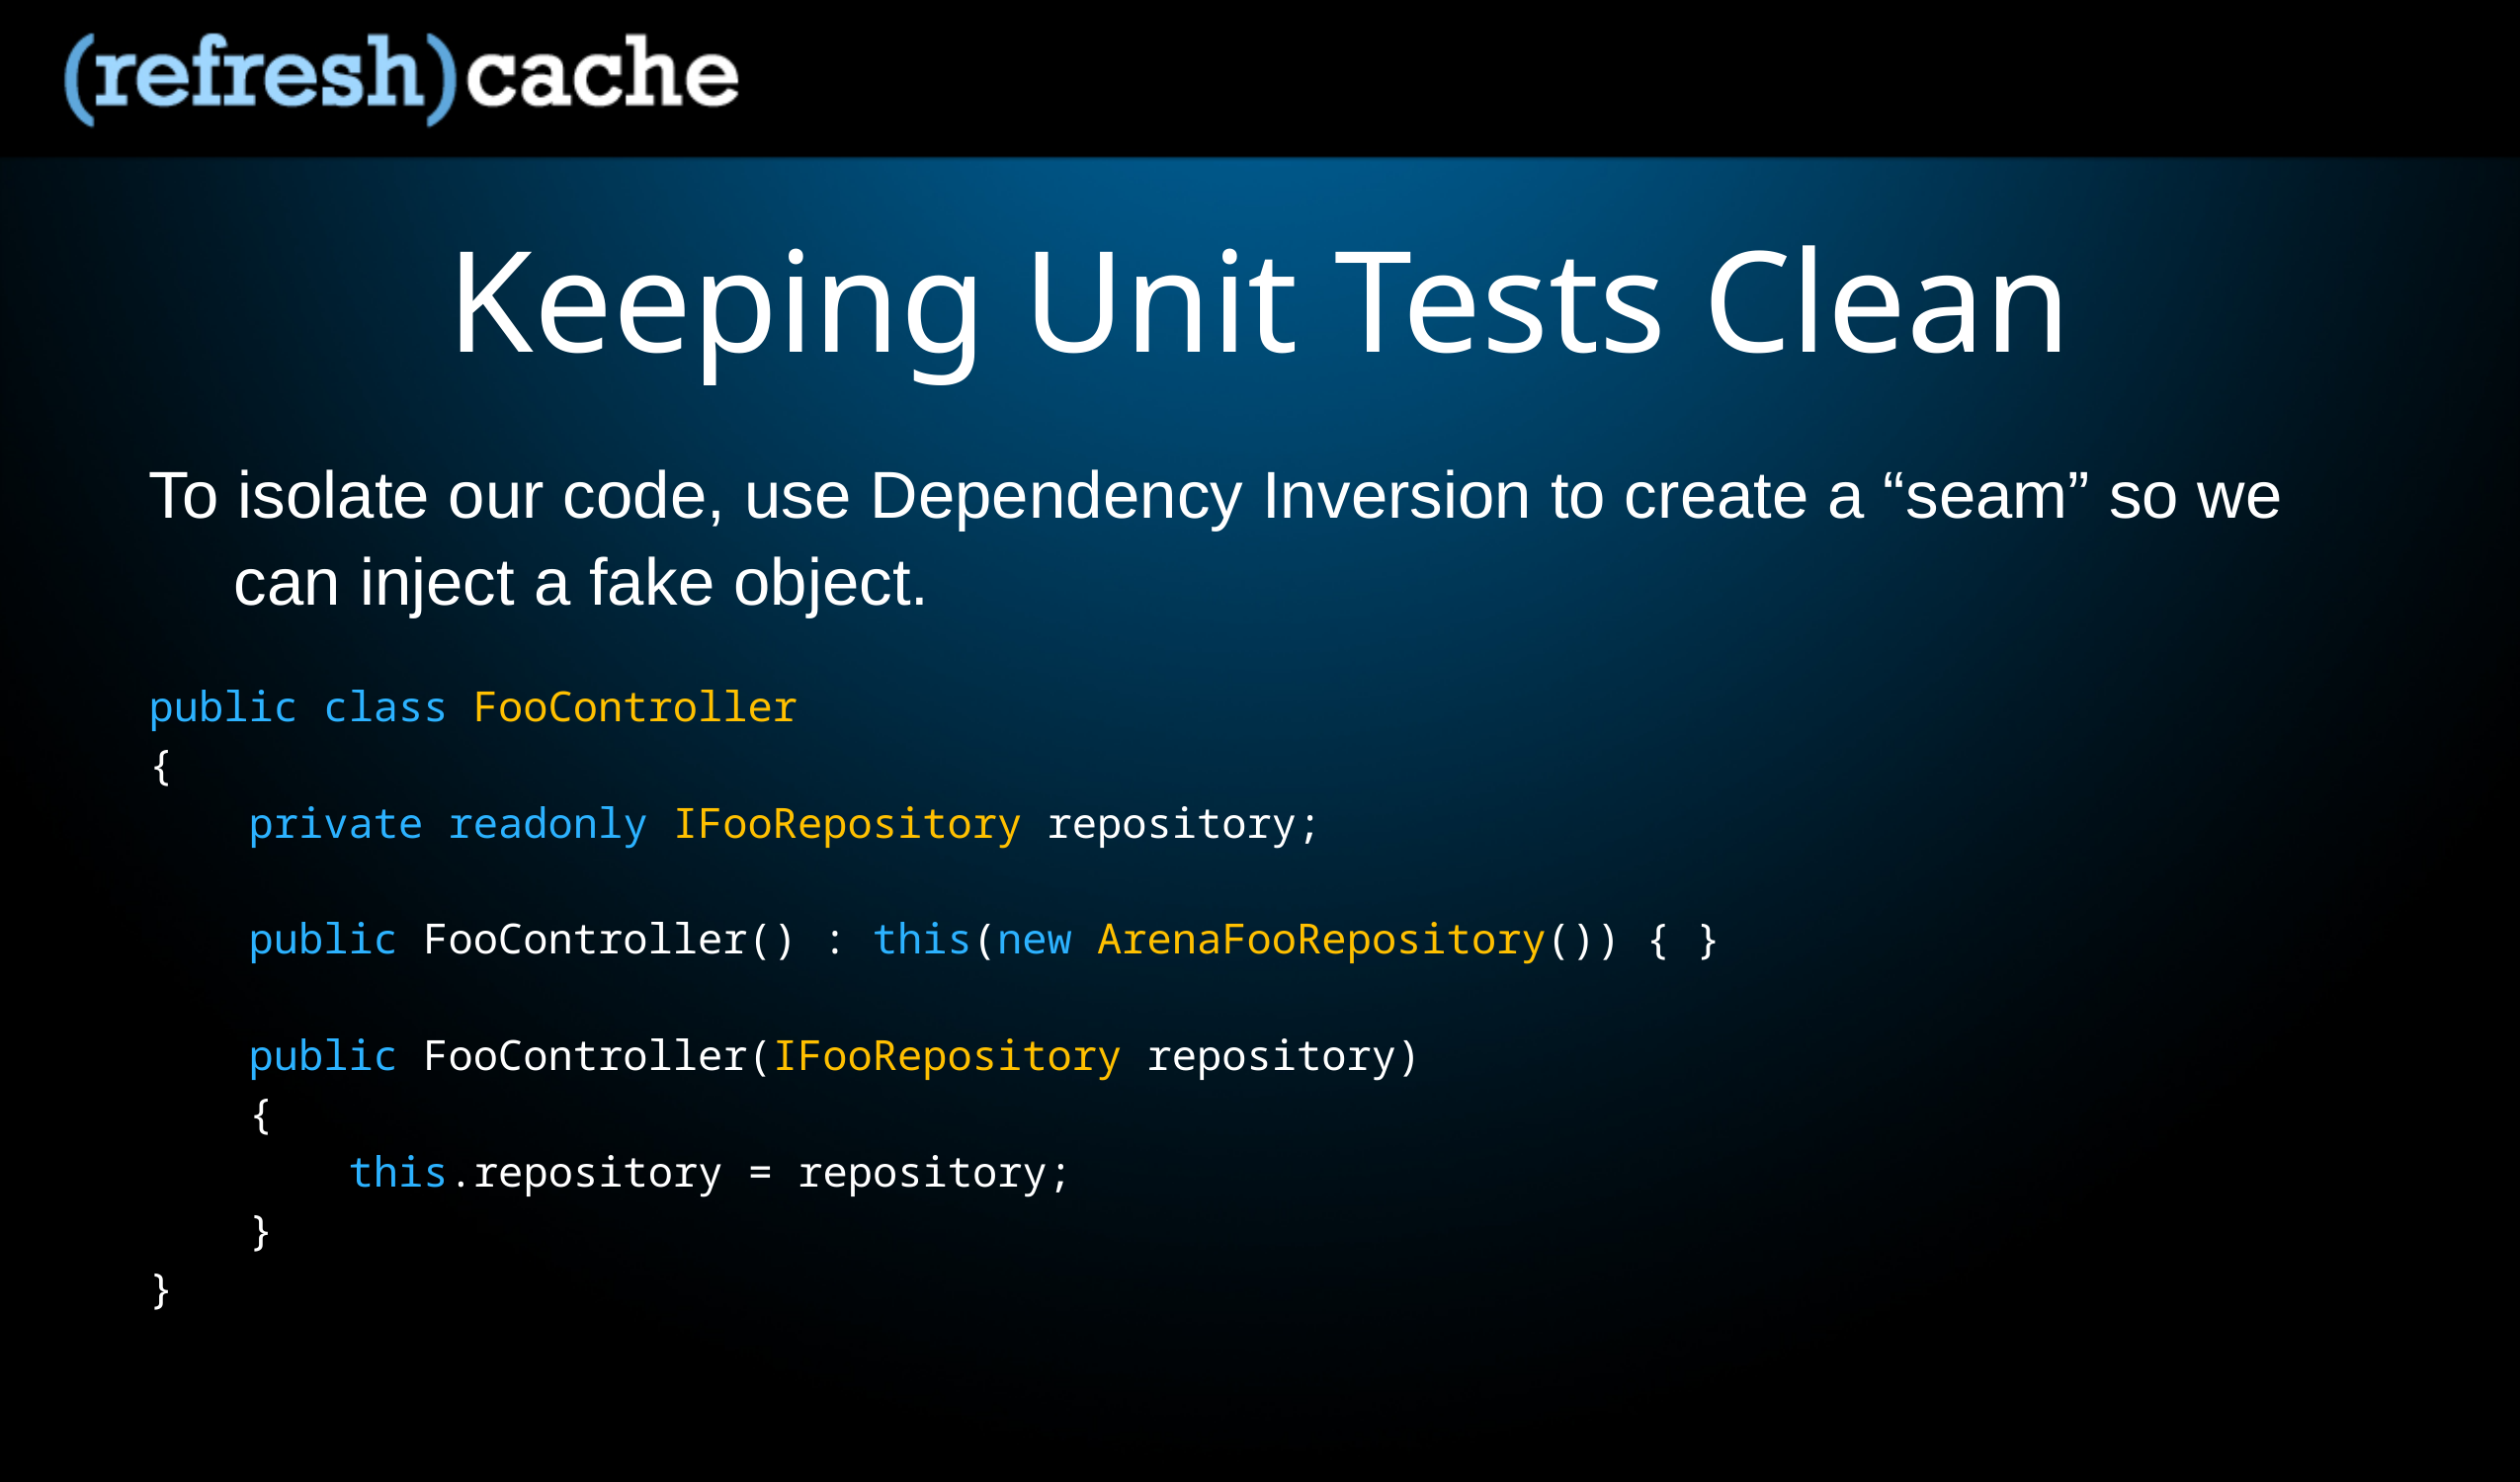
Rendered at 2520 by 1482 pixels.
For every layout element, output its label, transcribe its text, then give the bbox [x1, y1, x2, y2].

picture [0, 0, 2520, 1482]
title Keeping Unit Tests Clean [126, 172, 2394, 420]
list To isolate our code, use Dependency Inversion to create a “seam” so we can inject a fake object. public class FooController { private readonly IFooRepository repository; public FooController() : this(new ArenaFooRepository()) { } public FooController(IFooRepository repository) { this.repository = repository; } } [126, 432, 2394, 1324]
